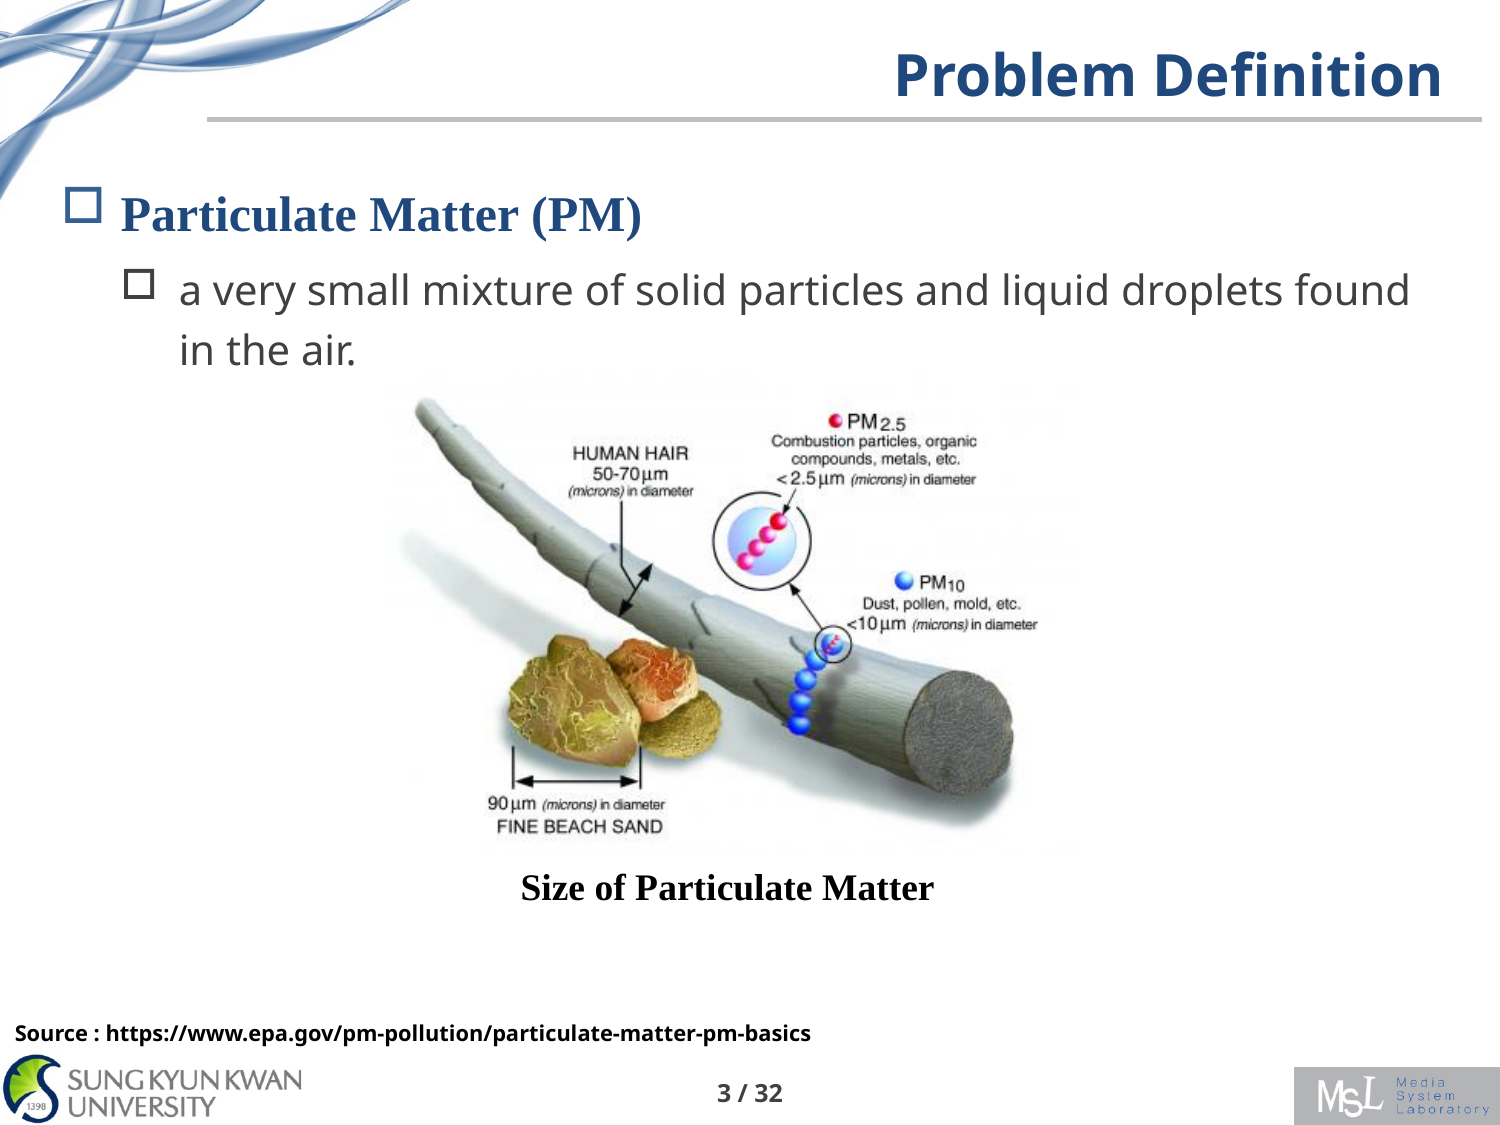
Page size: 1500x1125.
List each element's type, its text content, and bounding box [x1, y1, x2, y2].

picture [386, 374, 1075, 856]
text_box Size of Particulate Matter [505, 864, 960, 916]
text_box Problem Definition [150, 30, 1459, 99]
picture [1294, 1067, 1500, 1125]
slide_number 3 [673, 1070, 827, 1119]
picture [0, 1053, 303, 1124]
text_box Particulate Matter (PM) a very small mixture of solid particles and liquid droplets found in the air. [46, 162, 1459, 774]
text_box Source : https://www.epa.gov/pm-pollution/particulate-matter-pm-basics [0, 1011, 868, 1053]
